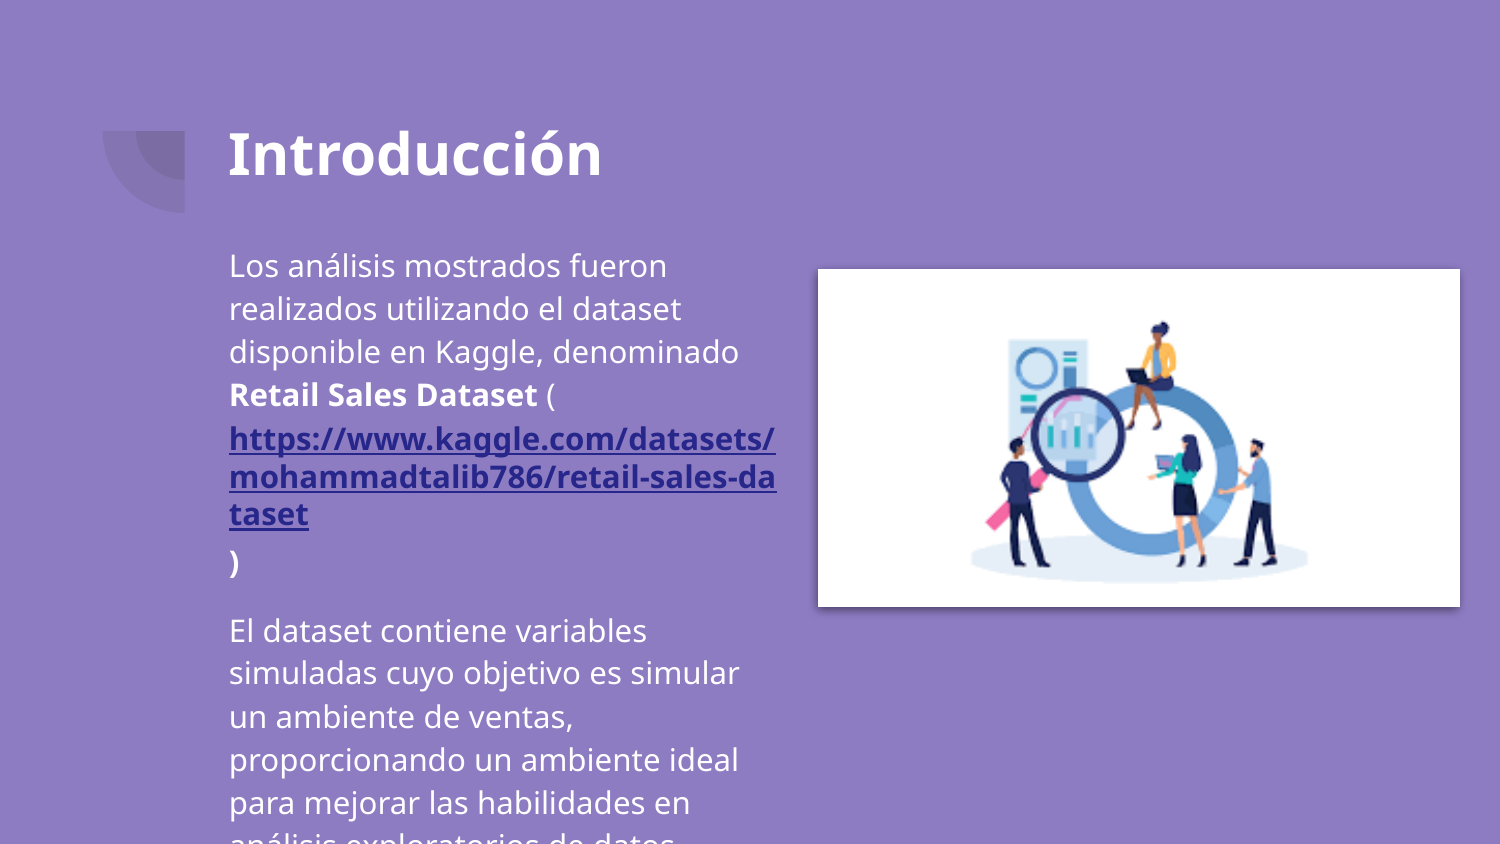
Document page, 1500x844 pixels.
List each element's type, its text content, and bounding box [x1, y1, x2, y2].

list Los análisis mostrados fueron realizados utilizando el dataset disponible en Kaggle, denominado Retail Sales Dataset (https://www.kaggle.com/datasets/mohammadtalib786/retail-sales-dataset) El dataset contiene variables simuladas cuyo objetivo es simular un ambiente de ventas, proporcionando un ambiente ideal para mejorar las habilidades en análisis exploratorios de datos. [213, 225, 799, 764]
picture [817, 269, 1460, 607]
title Introducción [213, 98, 1368, 263]
